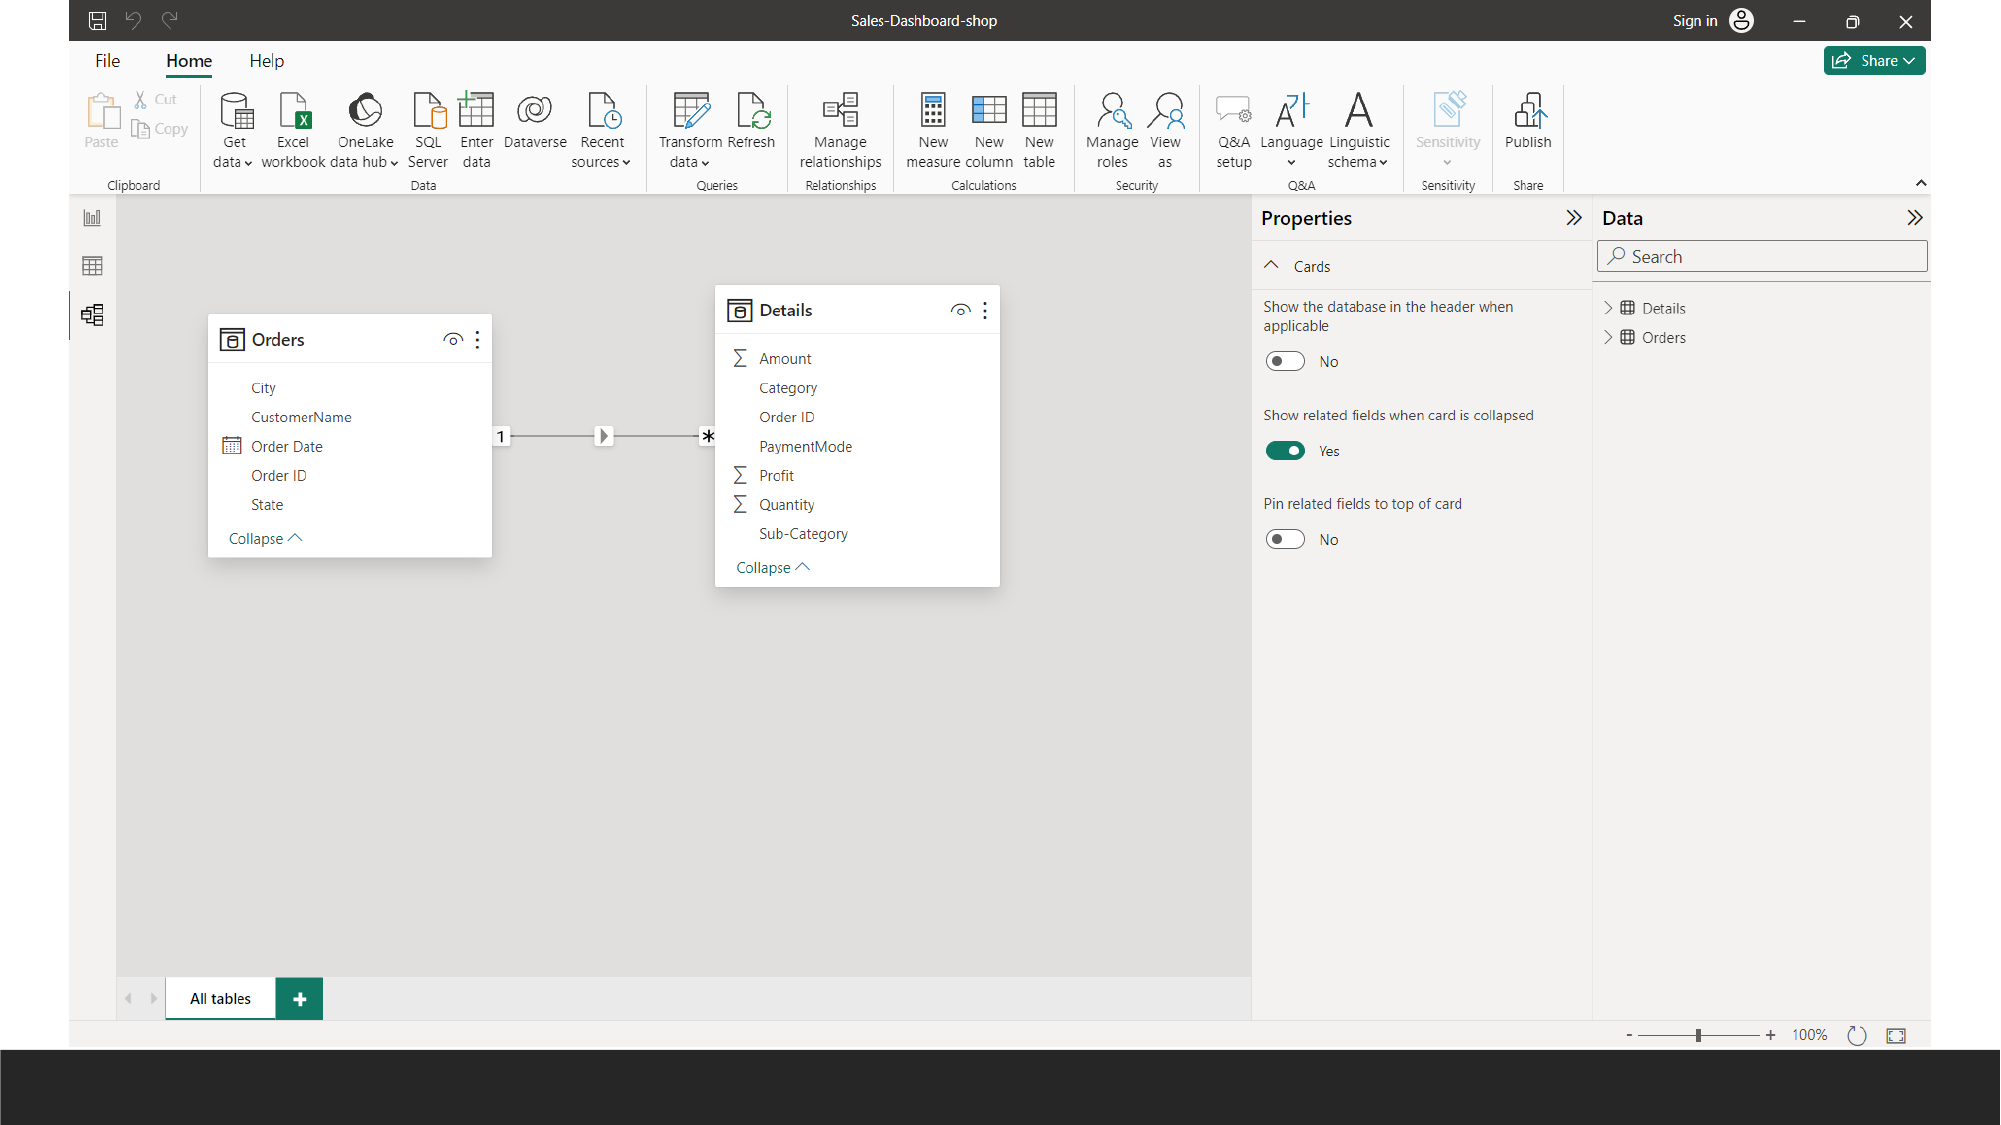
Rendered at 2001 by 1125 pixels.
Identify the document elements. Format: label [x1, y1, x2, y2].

list [68, 0, 1931, 1047]
